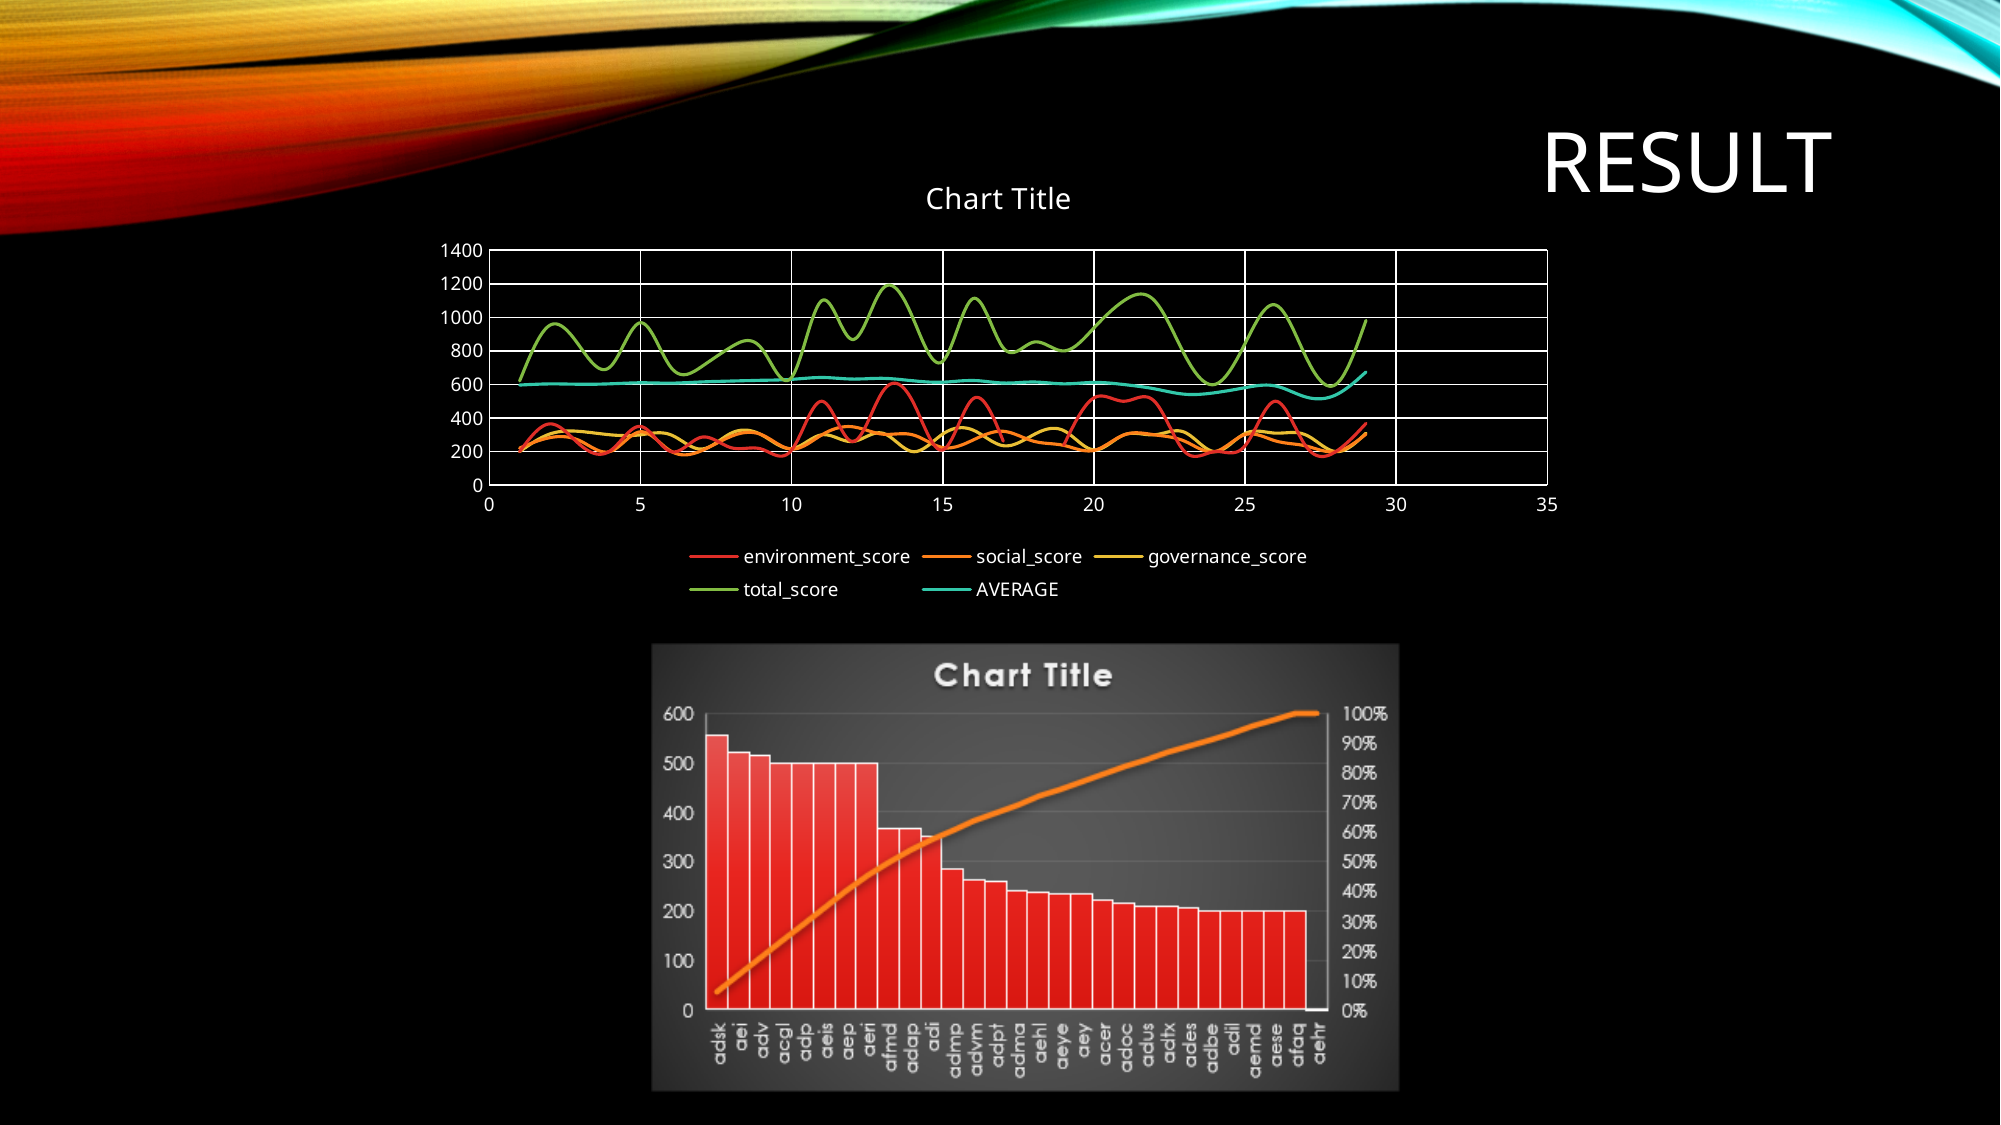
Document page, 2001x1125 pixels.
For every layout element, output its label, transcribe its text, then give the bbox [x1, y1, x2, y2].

picture [651, 643, 1402, 1094]
chart [416, 152, 1582, 610]
title RESULT [149, 73, 1849, 257]
picture [0, 0, 2000, 237]
